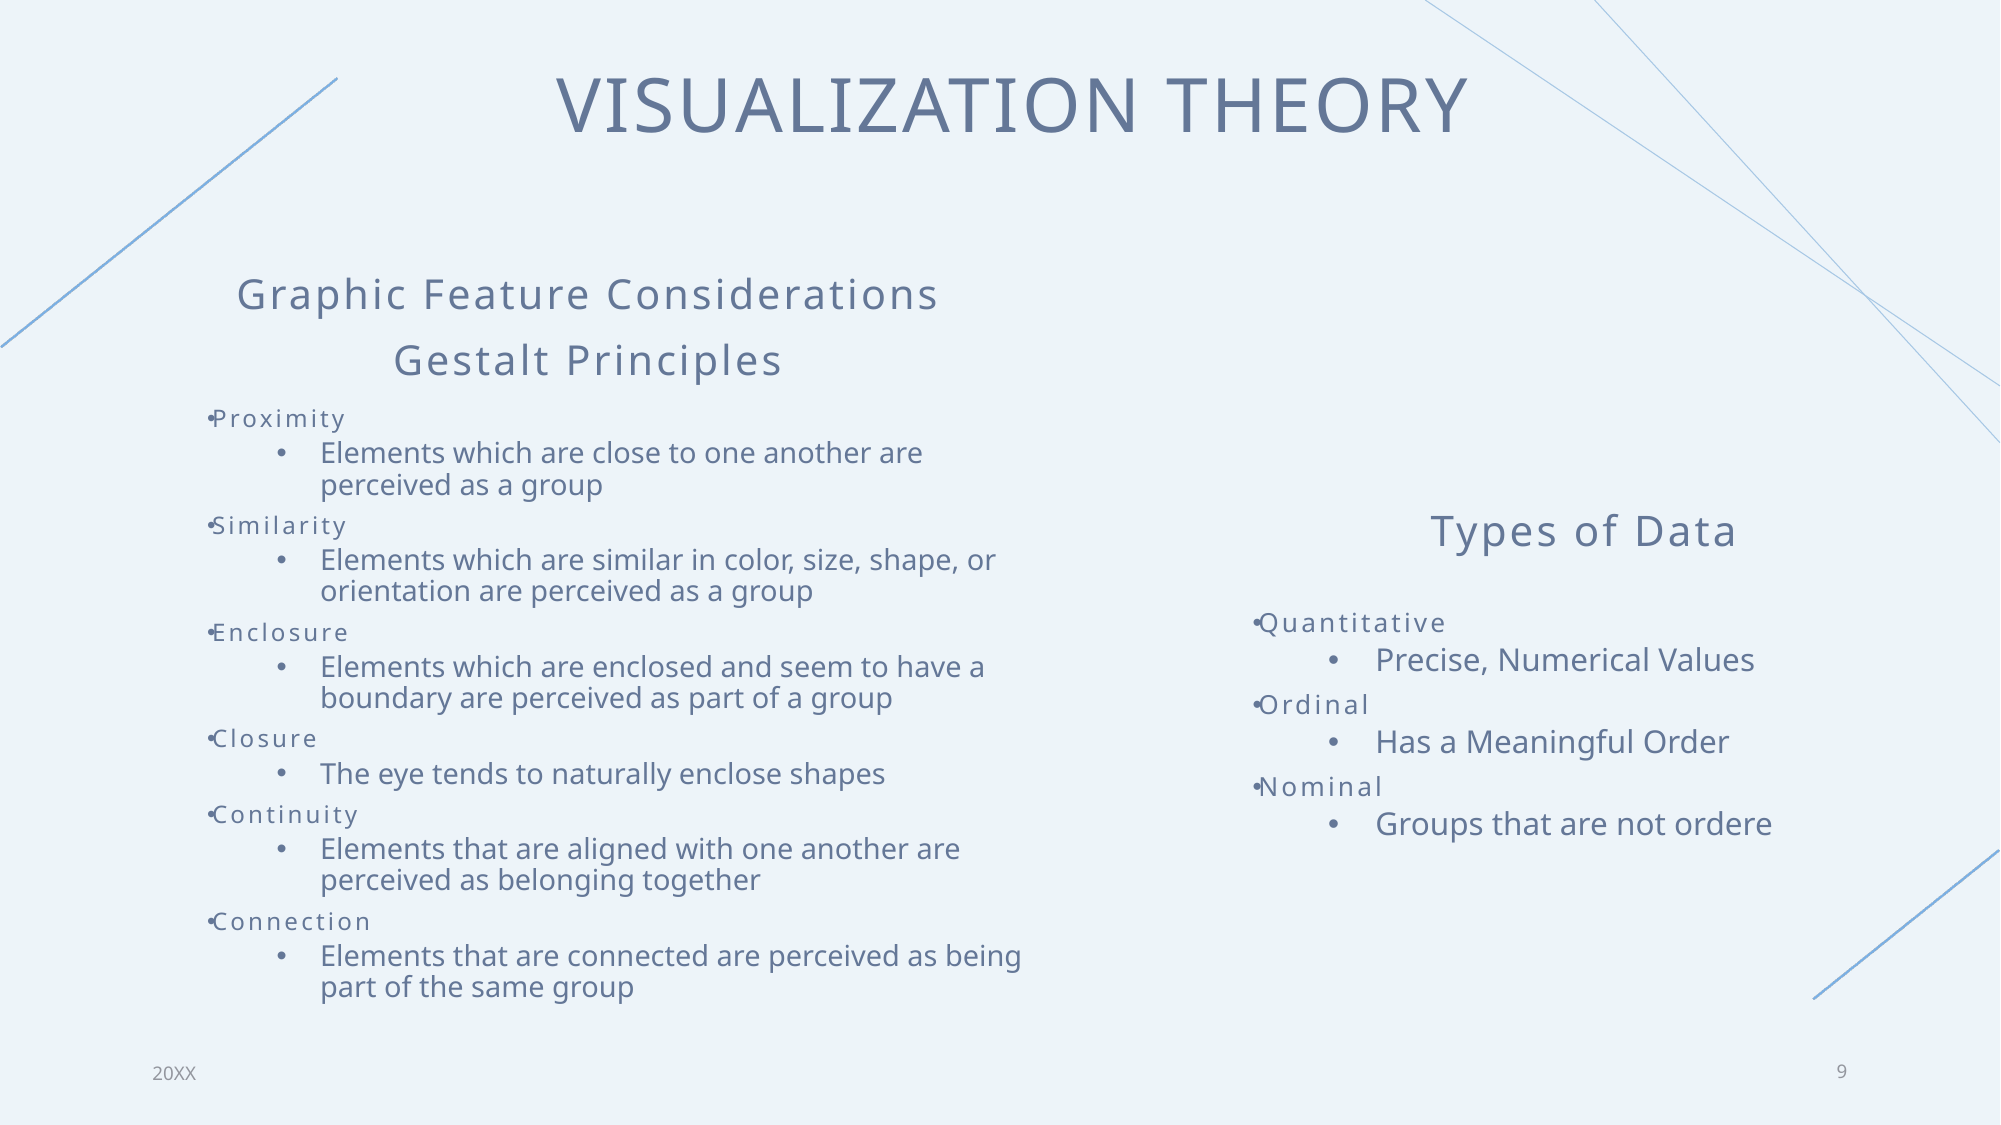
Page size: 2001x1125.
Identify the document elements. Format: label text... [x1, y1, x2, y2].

text_box Visualization Theory [322, 0, 1704, 218]
picture [0, 77, 338, 348]
slide_number 9 [1412, 1042, 1863, 1103]
slide_number 20XX [137, 1042, 588, 1103]
text_box Graphic Feature Considerations Gestalt Principles [149, 266, 1026, 392]
text_box Proximity Elements which are close to one another are perceived as a group Similarity Elements which are similar in color, size, shape, or orientation are perceived as a group Enclosure Elements which are enclosed and seem to have a boundary are perceived as part of a group Closure The eye tends to naturally enclose shapes Continuity Elements that are aligned with one another are perceived as belonging together Connection Elements that are connected are perceived as being part of the same group [192, 399, 1069, 1013]
text_box Types of Data Quantitative Precise, Numerical Values Ordinal Has a Meaningful Order Nominal Groups that are not ordere [1237, 502, 1930, 852]
picture [1812, 849, 2000, 1000]
